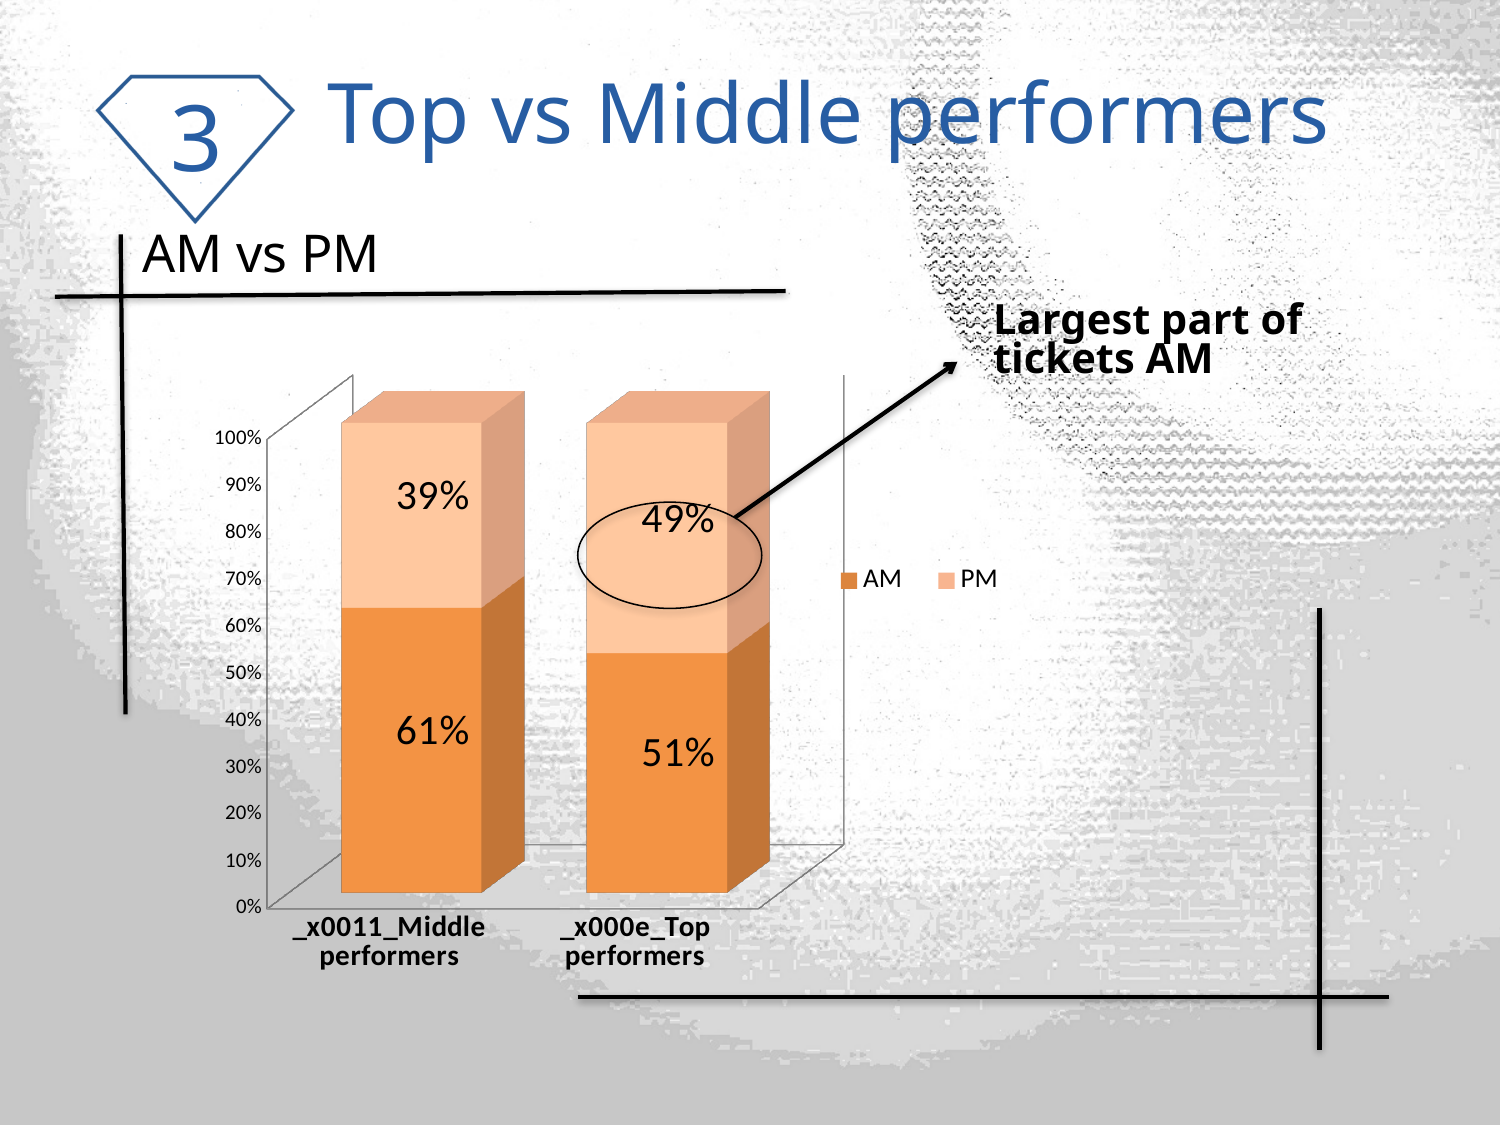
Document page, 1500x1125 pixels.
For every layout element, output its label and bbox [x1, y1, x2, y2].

text_box [120, 234, 126, 715]
text_box [54, 290, 115, 297]
chart [170, 326, 1060, 1103]
text_box [131, 290, 786, 297]
text_box [91, 1, 298, 227]
picture [0, 0, 1500, 1125]
text_box [734, 361, 958, 518]
